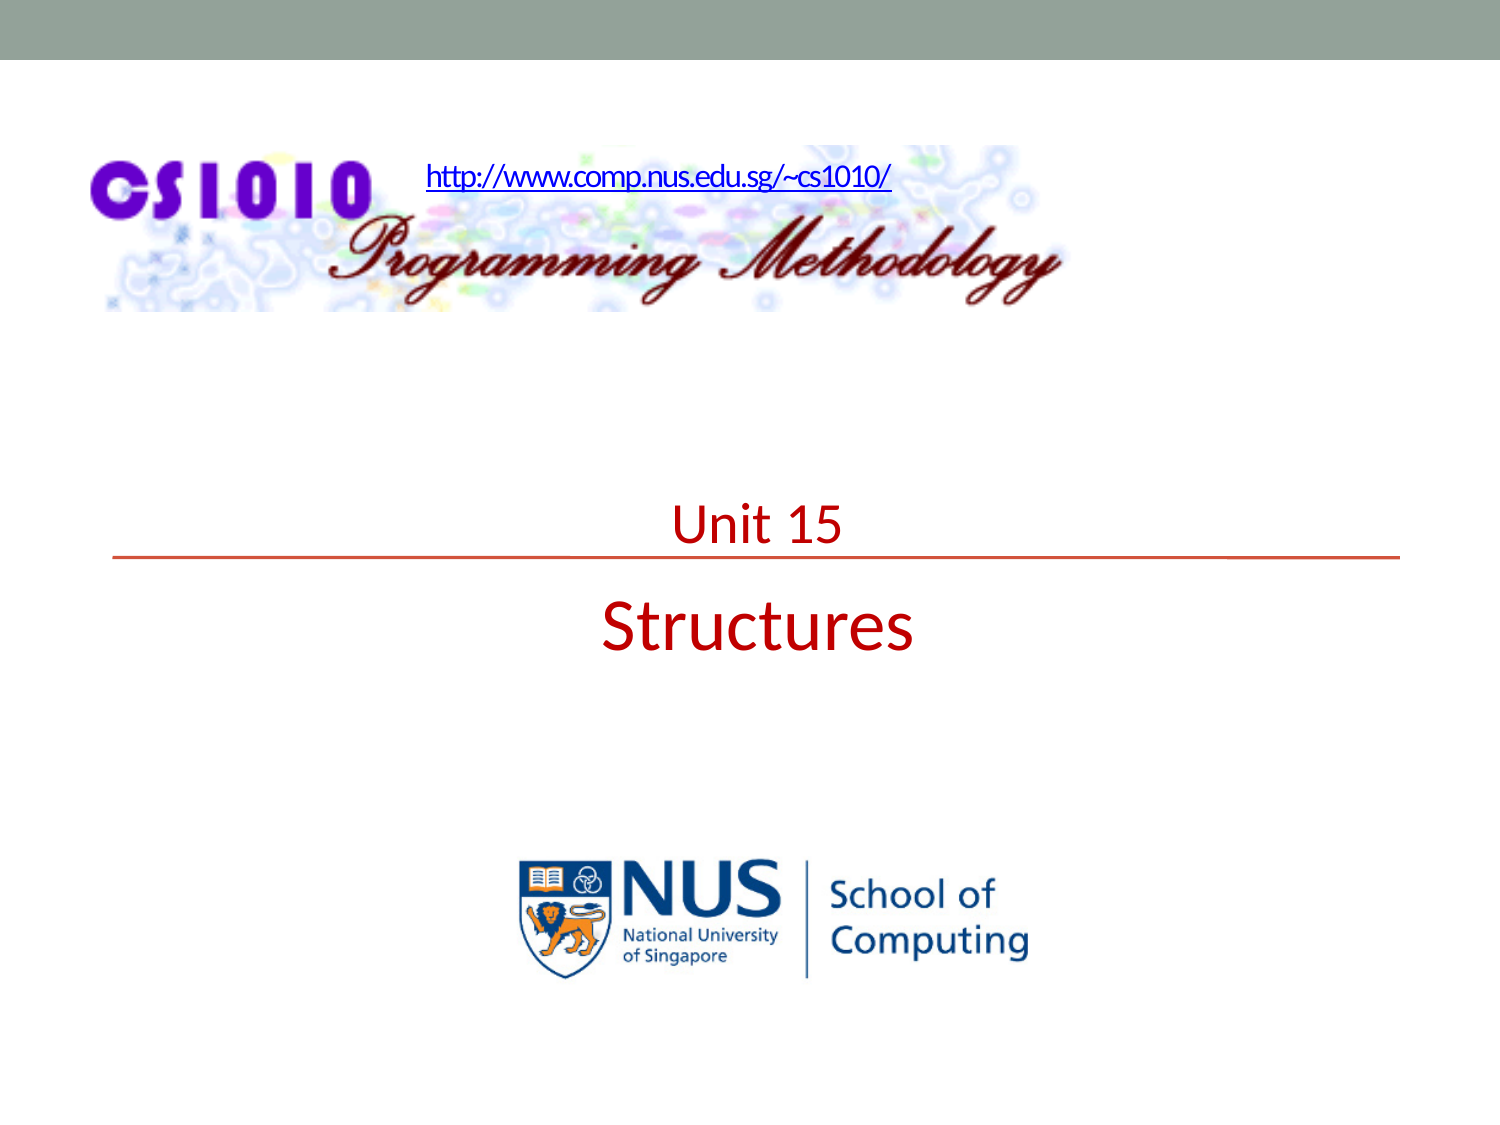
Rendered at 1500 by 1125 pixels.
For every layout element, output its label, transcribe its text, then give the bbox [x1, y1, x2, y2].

text_box Structures [173, 567, 1344, 673]
picture [70, 145, 1083, 312]
text_box Unit 15 [576, 477, 941, 563]
picture [468, 817, 1082, 1019]
